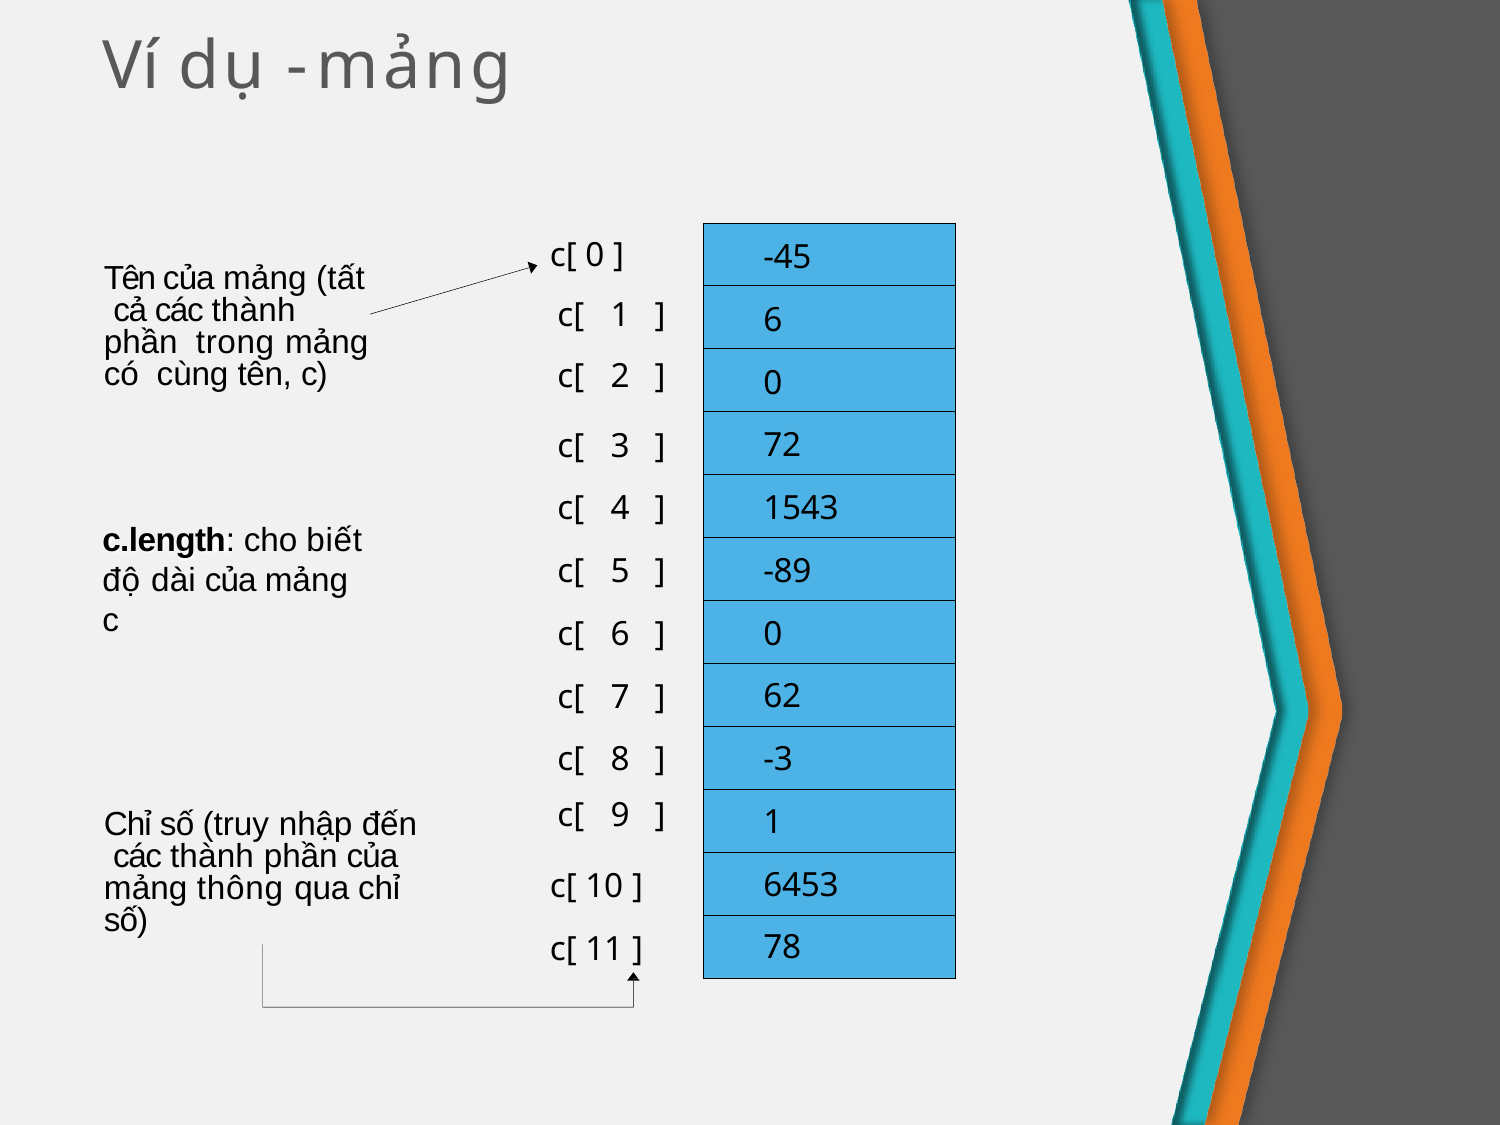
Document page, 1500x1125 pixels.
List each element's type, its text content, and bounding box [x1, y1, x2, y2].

table_cell c[ [545, 477, 600, 540]
table_cell 6 [600, 602, 640, 665]
title Ví dụ - mảng [100, 19, 540, 210]
table_cell 2 [600, 348, 640, 411]
table_cell 7 [600, 665, 640, 728]
text_box Tên của mảng (tất cả các thành phần trong mảng có cùng tên, c) [101, 254, 372, 393]
table_cell ] [640, 411, 675, 477]
table_cell -3 [704, 727, 955, 789]
text_box c[ 11 ] [548, 924, 693, 967]
table_cell 6453 [704, 853, 955, 915]
table_cell c[ [545, 348, 600, 411]
table_cell ] [640, 728, 675, 791]
table_header ] [640, 303, 675, 348]
table_cell 9 [600, 791, 640, 839]
table_cell 3 [600, 411, 640, 477]
table_cell 1 [704, 790, 955, 852]
table_cell c[ [545, 540, 600, 602]
table_cell ] [640, 540, 675, 602]
table_cell 62 [704, 664, 955, 726]
table_cell 4 [600, 477, 640, 540]
table_cell 78 [704, 916, 955, 978]
table_header -45 [704, 224, 955, 285]
table_cell 0 [704, 349, 955, 411]
table_cell 6 [704, 286, 955, 348]
table_cell c[ [545, 728, 600, 791]
table_cell 8 [600, 728, 640, 791]
text_box [81, 507, 253, 583]
table_cell ] [640, 602, 675, 665]
table_cell ] [640, 665, 675, 728]
table_cell ] [640, 348, 675, 411]
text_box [1119, 0, 1500, 1125]
table_cell c[ [545, 602, 600, 665]
table_cell 72 [704, 412, 955, 474]
text_box [369, 261, 538, 315]
table_cell ] [640, 477, 675, 540]
text_box c[ 10 ] [548, 862, 693, 905]
table_cell 1543 [704, 475, 955, 537]
table_header 1 [600, 303, 640, 348]
text_box [0, 0, 1117, 1125]
table_cell 5 [600, 540, 640, 602]
text_box c[ 0 ] [547, 231, 673, 274]
table_cell c[ [545, 665, 600, 728]
table_header c[ [545, 303, 600, 348]
table_cell c[ [545, 411, 600, 477]
table_cell -89 [704, 538, 955, 600]
text_box [262, 944, 640, 1008]
table_cell c[ [545, 791, 600, 839]
text_box Chỉ số (truy nhập đến các thành phần của mảng thông qua chỉ số) [101, 800, 422, 939]
table_cell ] [640, 791, 675, 839]
table_cell 0 [704, 601, 955, 663]
text_box c.length: cho biết độ dài của mảng c [100, 516, 375, 638]
